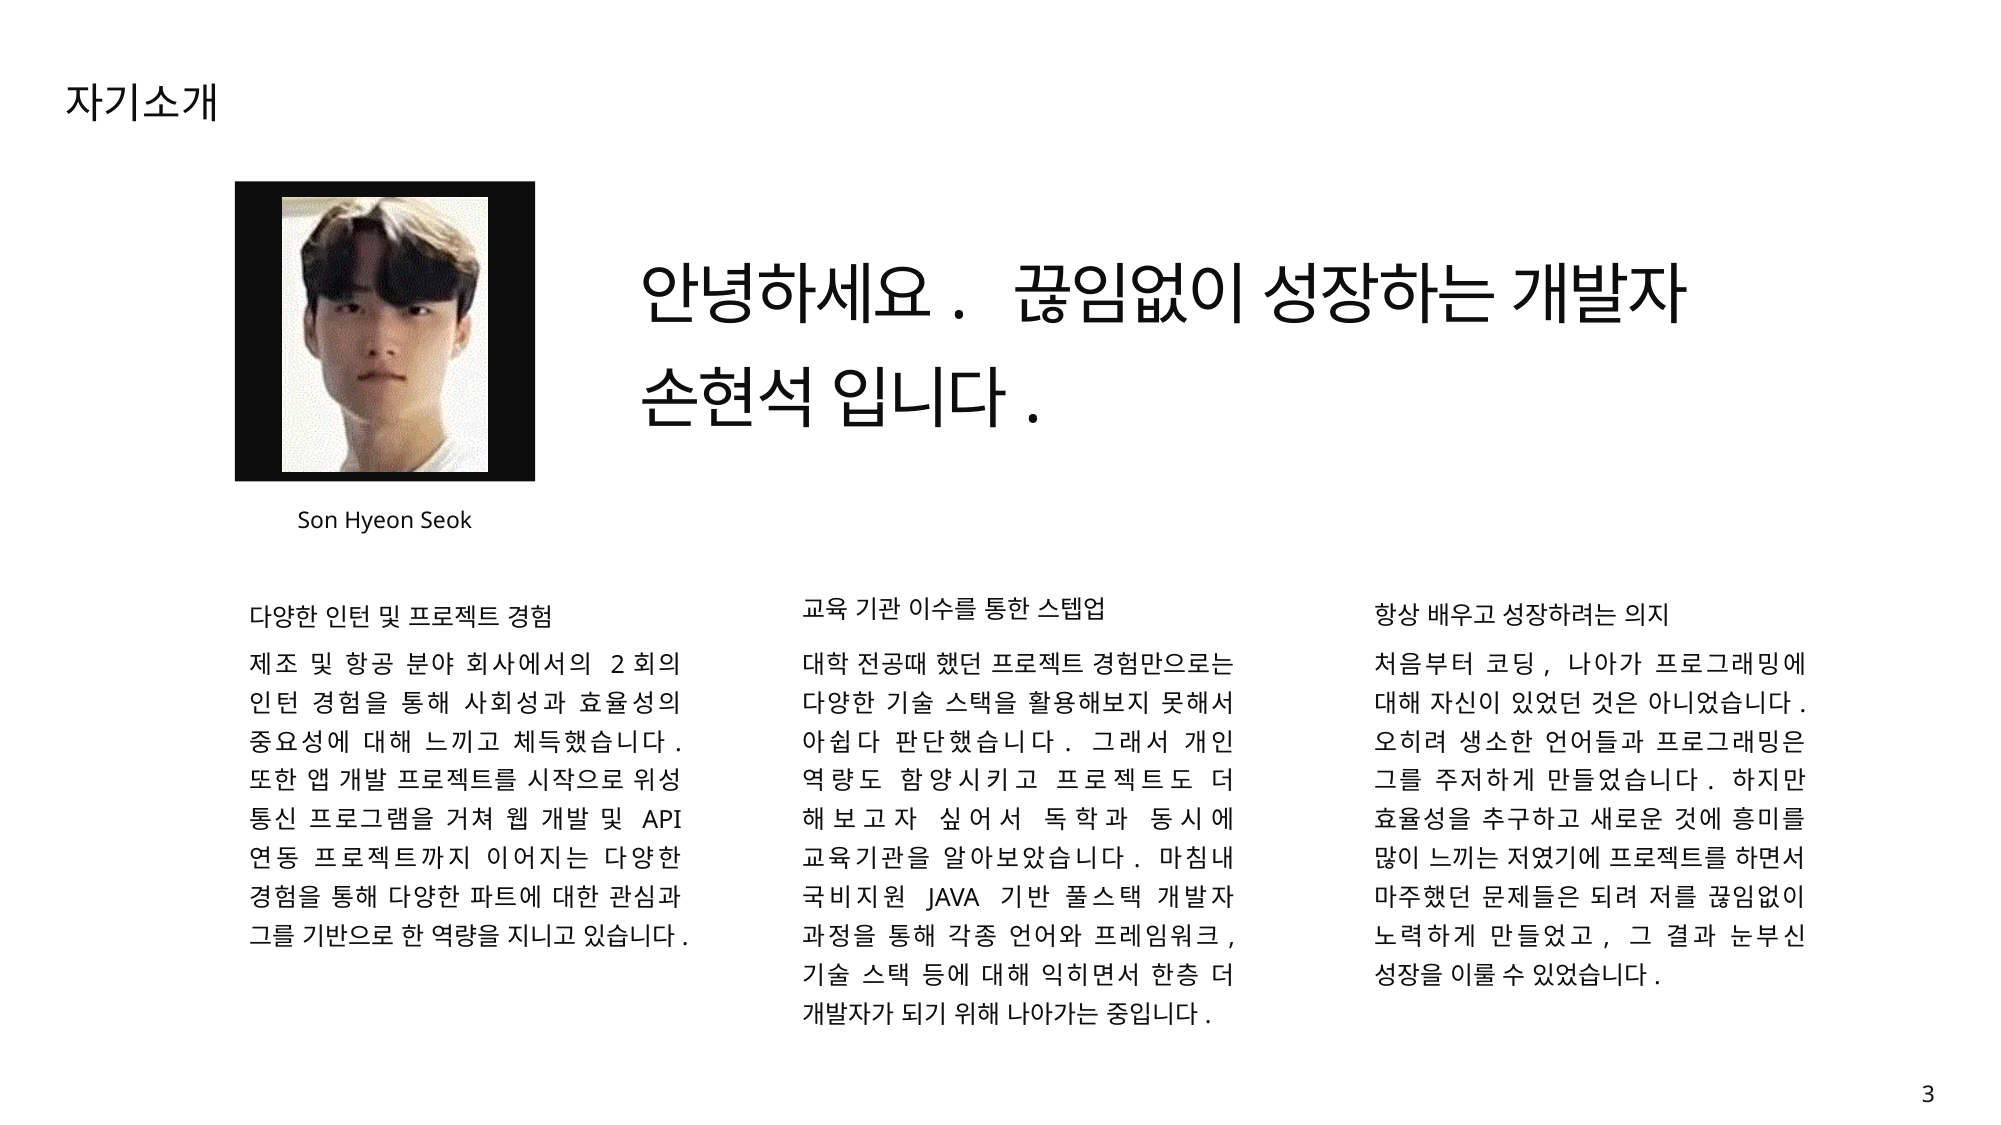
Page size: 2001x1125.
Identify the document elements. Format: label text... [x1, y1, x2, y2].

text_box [234, 593, 697, 963]
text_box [1359, 592, 1822, 1002]
text_box 안녕하세요. 끊임없이 성장하는 개발자 손현석 입니다. [624, 220, 1782, 443]
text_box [234, 181, 536, 539]
picture [282, 197, 488, 472]
title 자기소개 [50, 54, 789, 134]
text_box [787, 586, 1250, 1041]
